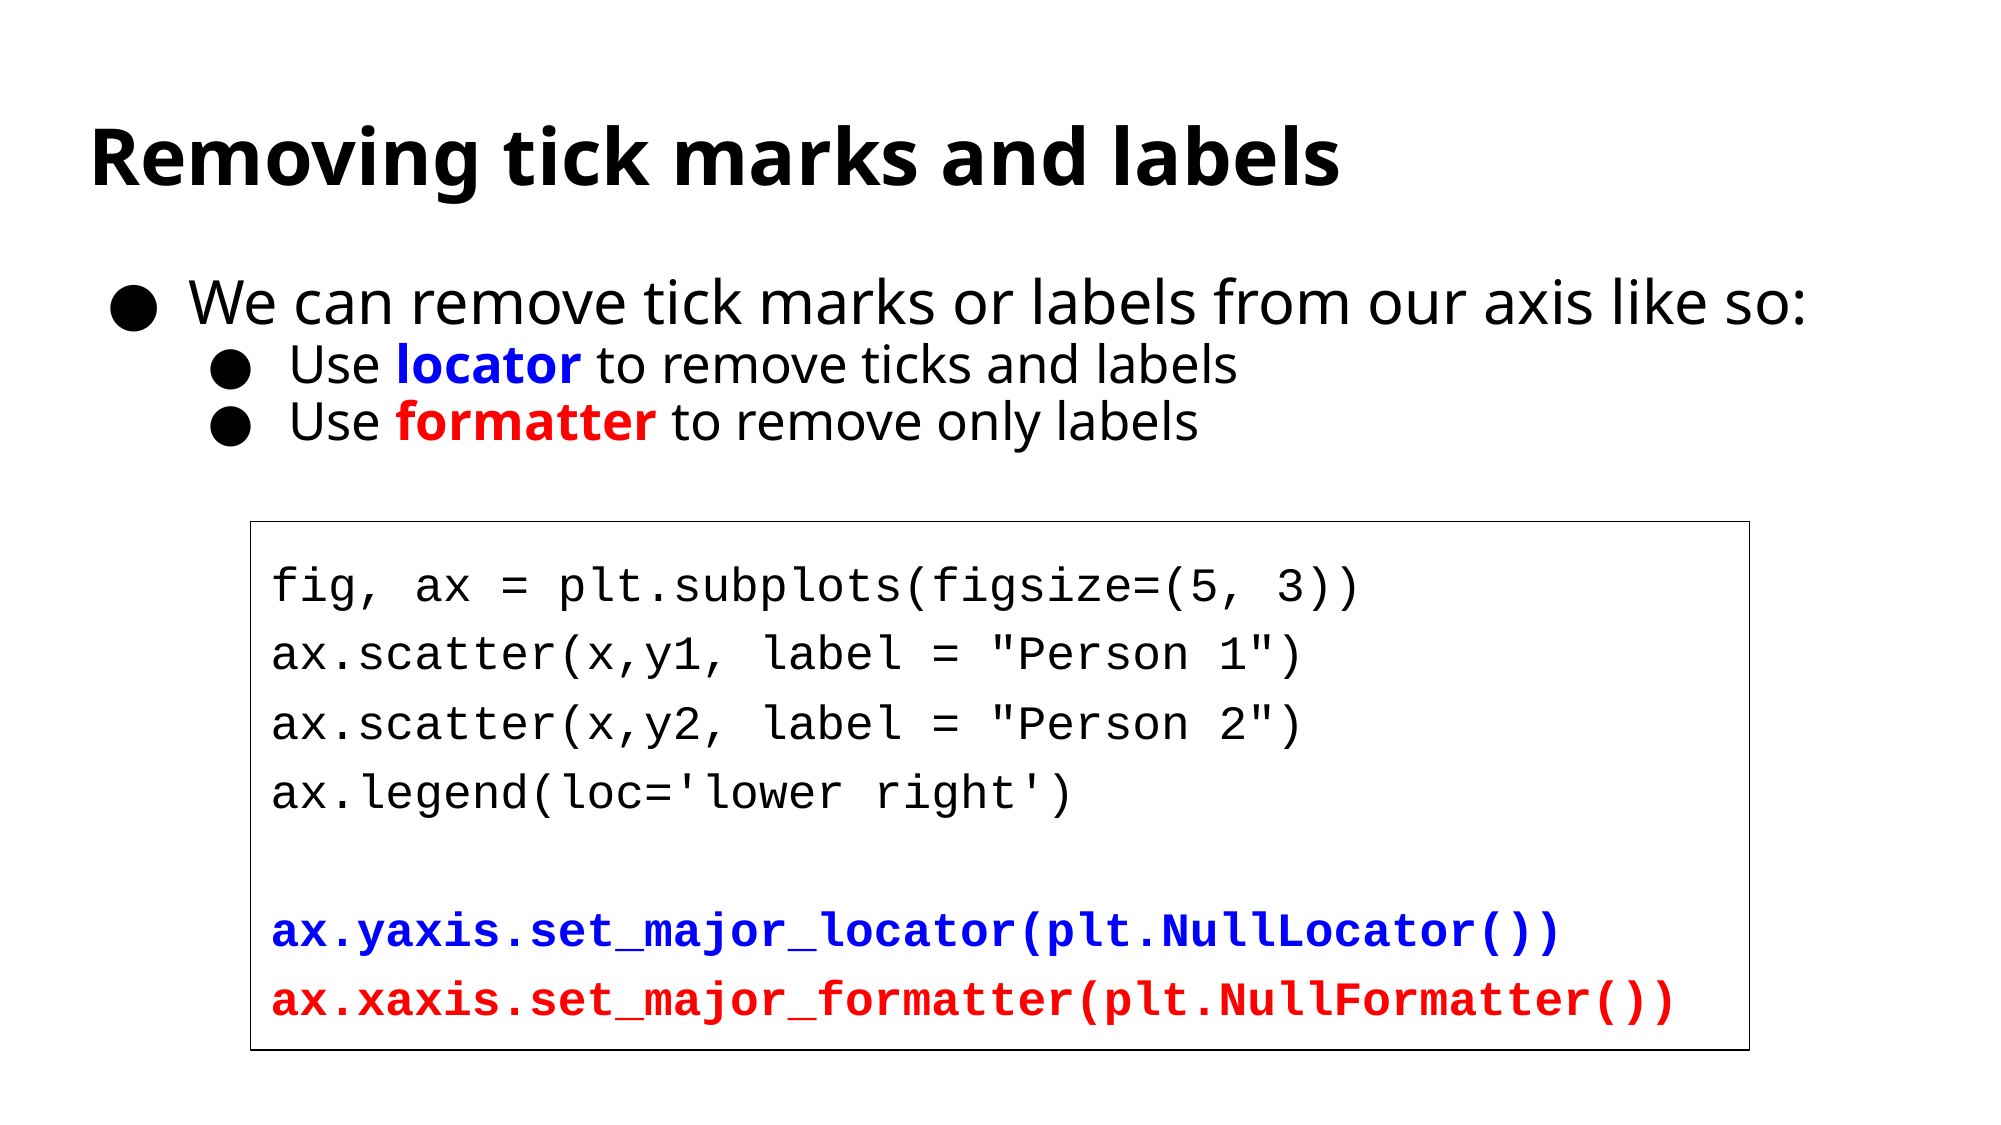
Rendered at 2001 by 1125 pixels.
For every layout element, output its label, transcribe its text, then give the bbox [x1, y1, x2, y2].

title Removing tick marks and labels [68, 97, 1932, 223]
list We can remove tick marks or labels from our axis like so: Use locator to remove ticks and labels Use formatter to remove only labels [68, 252, 1932, 1125]
text_box fig, ax = plt.subplots(figsize=(5, 3)) ax.scatter(x,y1, label = "Person 1") ax.scatter(x,y2, label = "Person 2") ax.legend(loc='lower right') ax.yaxis.set_major_locator(plt.NullLocator()) ax.xaxis.set_major_formatter(plt.NullFormatter()) [250, 521, 1750, 1050]
